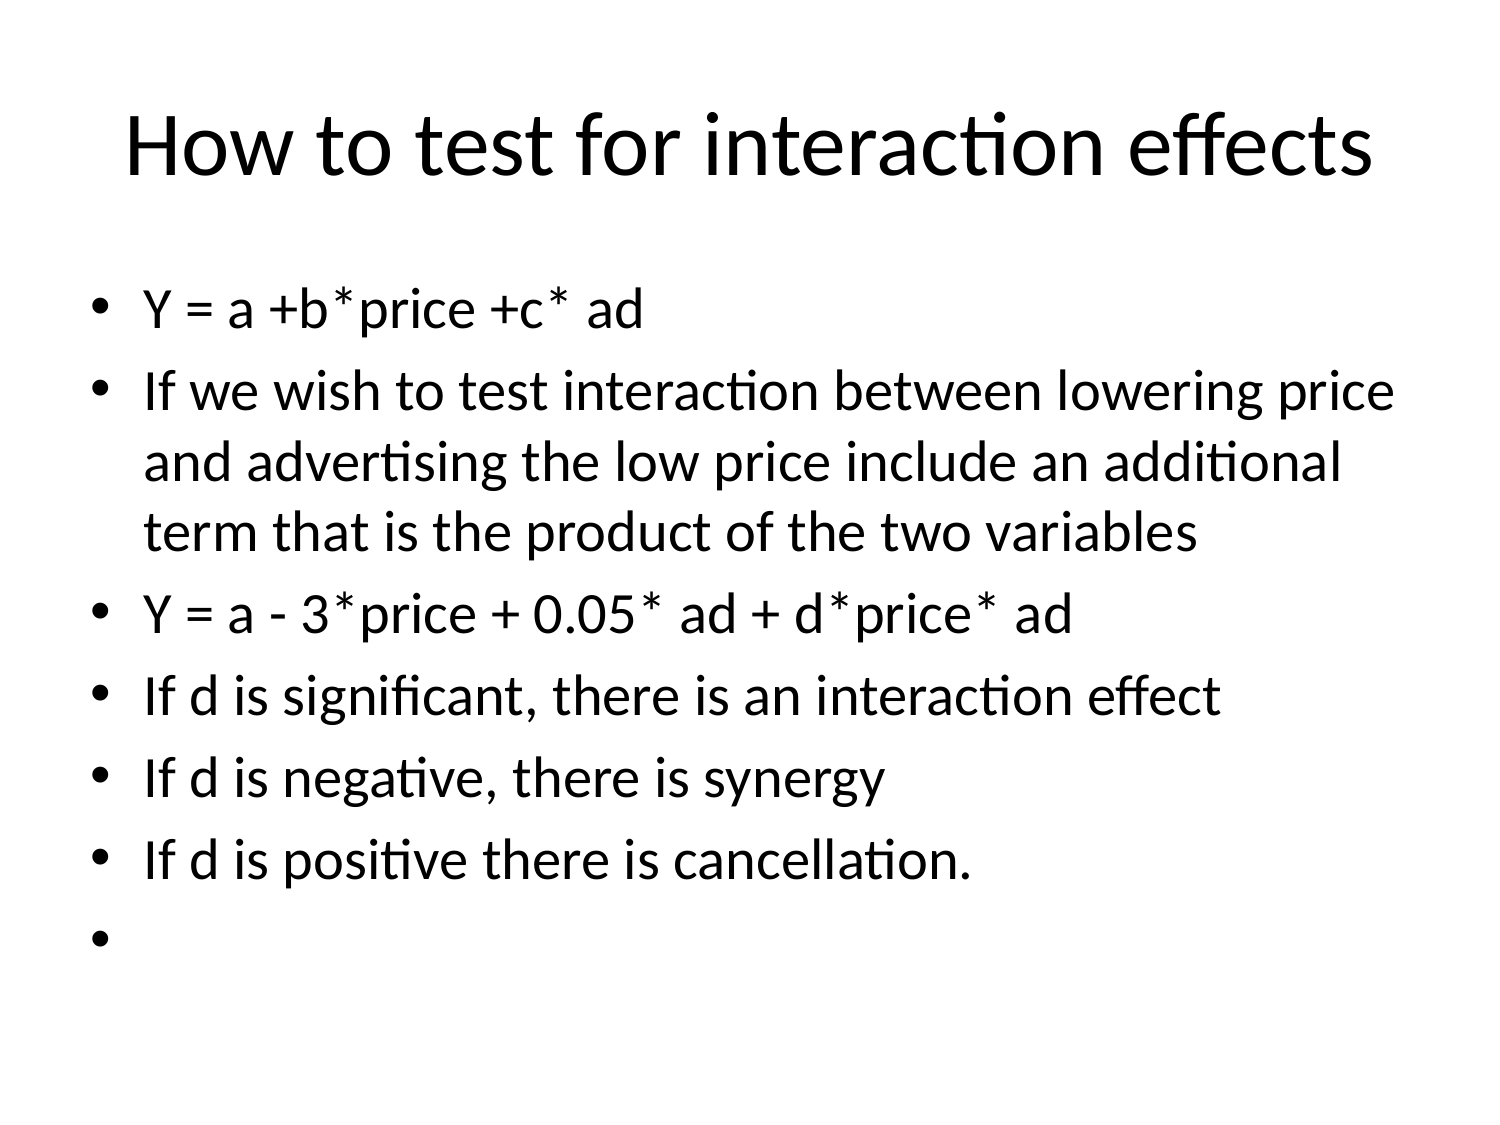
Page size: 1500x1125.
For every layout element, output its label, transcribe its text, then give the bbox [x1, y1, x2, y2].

title How to test for interaction effects [75, 45, 1425, 233]
list Y = a +b*price +c* ad If we wish to test interaction between lowering price and advertising the low price include an additional term that is the product of the two variables Y = a - 3*price + 0.05* ad + d*price* ad If d is significant, there is an interaction effect If d is negative, there is synergy If d is positive there is cancellation. [75, 262, 1425, 1005]
